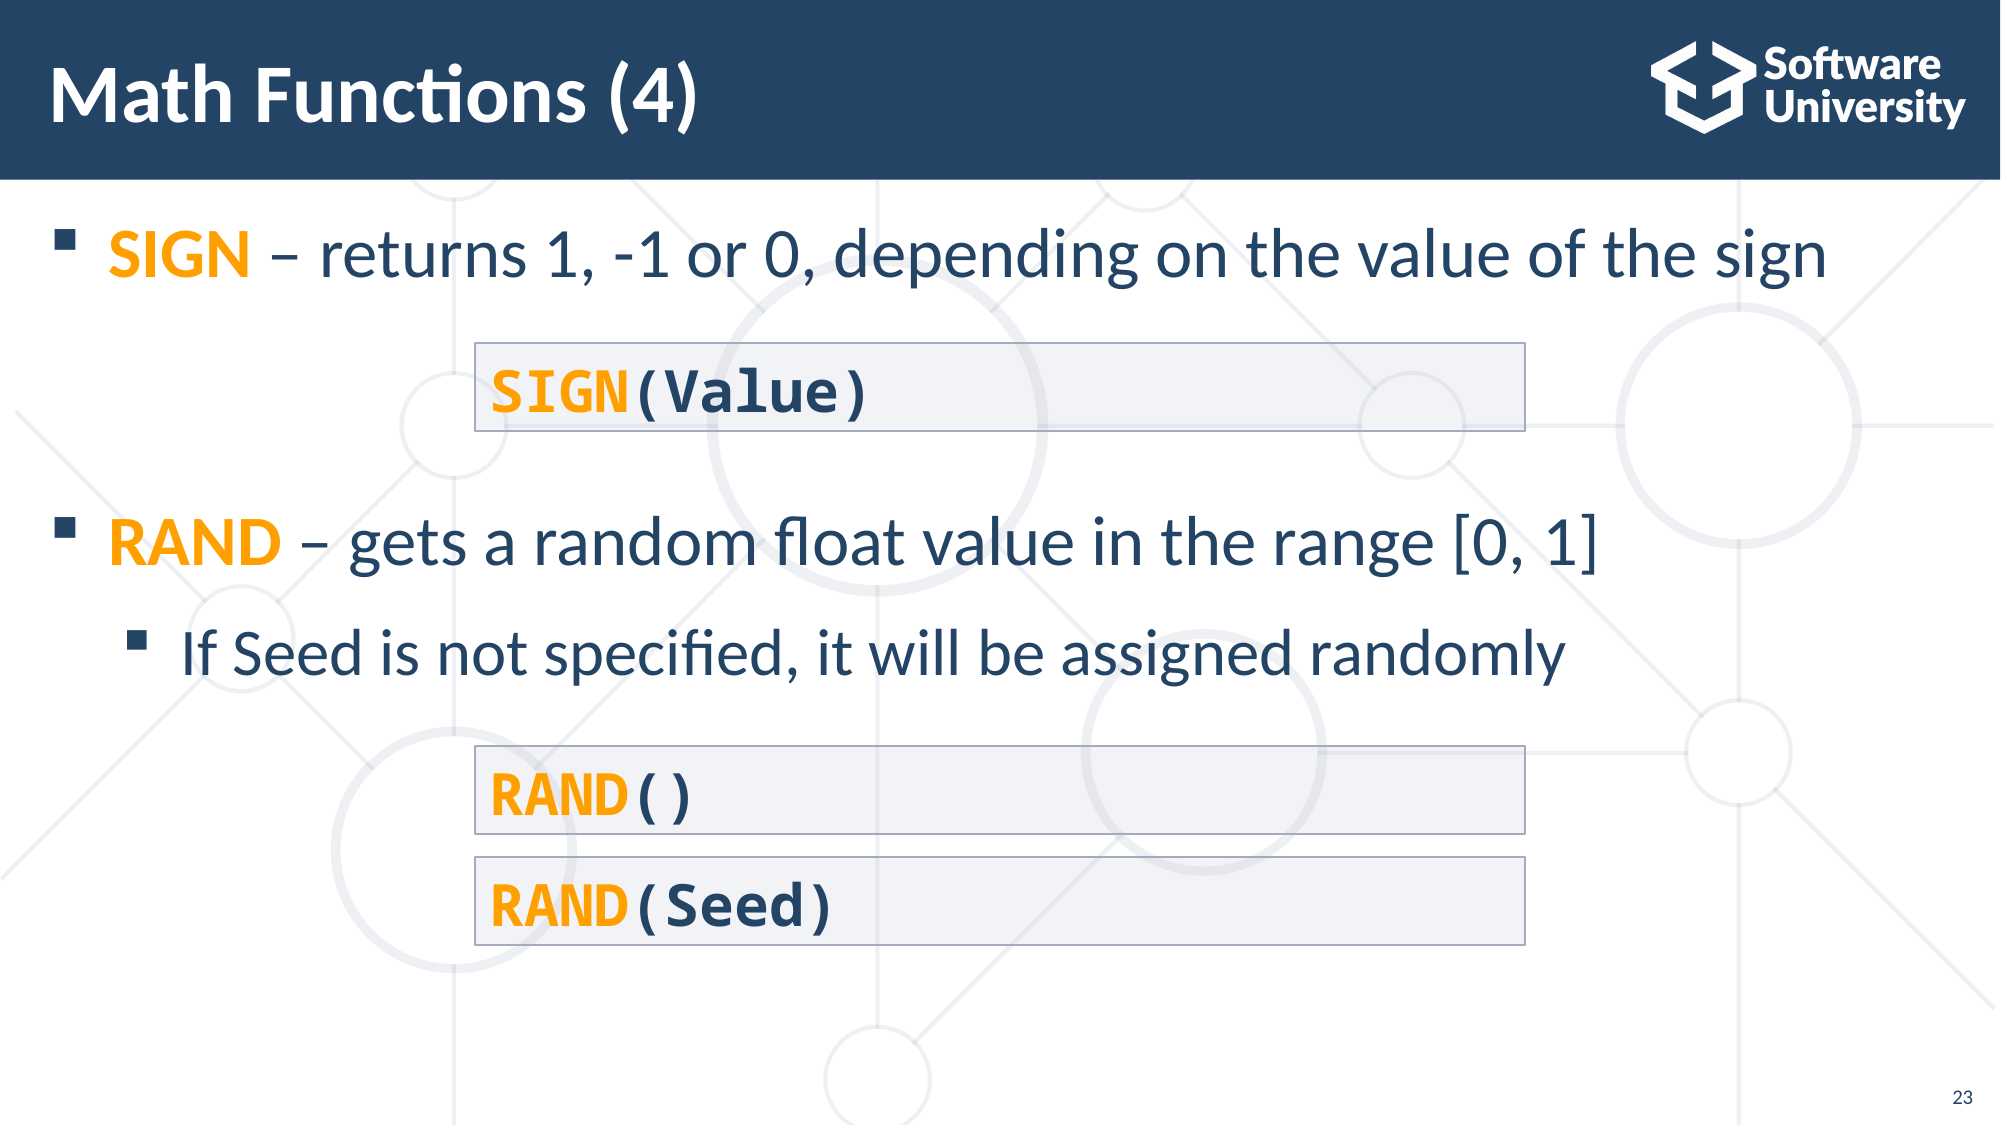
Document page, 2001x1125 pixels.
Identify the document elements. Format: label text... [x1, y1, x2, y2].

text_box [474, 746, 1526, 947]
list SIGN – returns 1, -1 or 0, depending on the value of the sign RAND – gets a random float value in the range [0, 1] If Seed is not specified, it will be assigned randomly [31, 196, 1970, 1104]
text_box SIGN(Value) [474, 343, 1525, 432]
picture [1651, 41, 1966, 134]
slide_number 23 [1927, 1067, 1989, 1117]
title Math Functions (4) [31, 16, 1625, 162]
